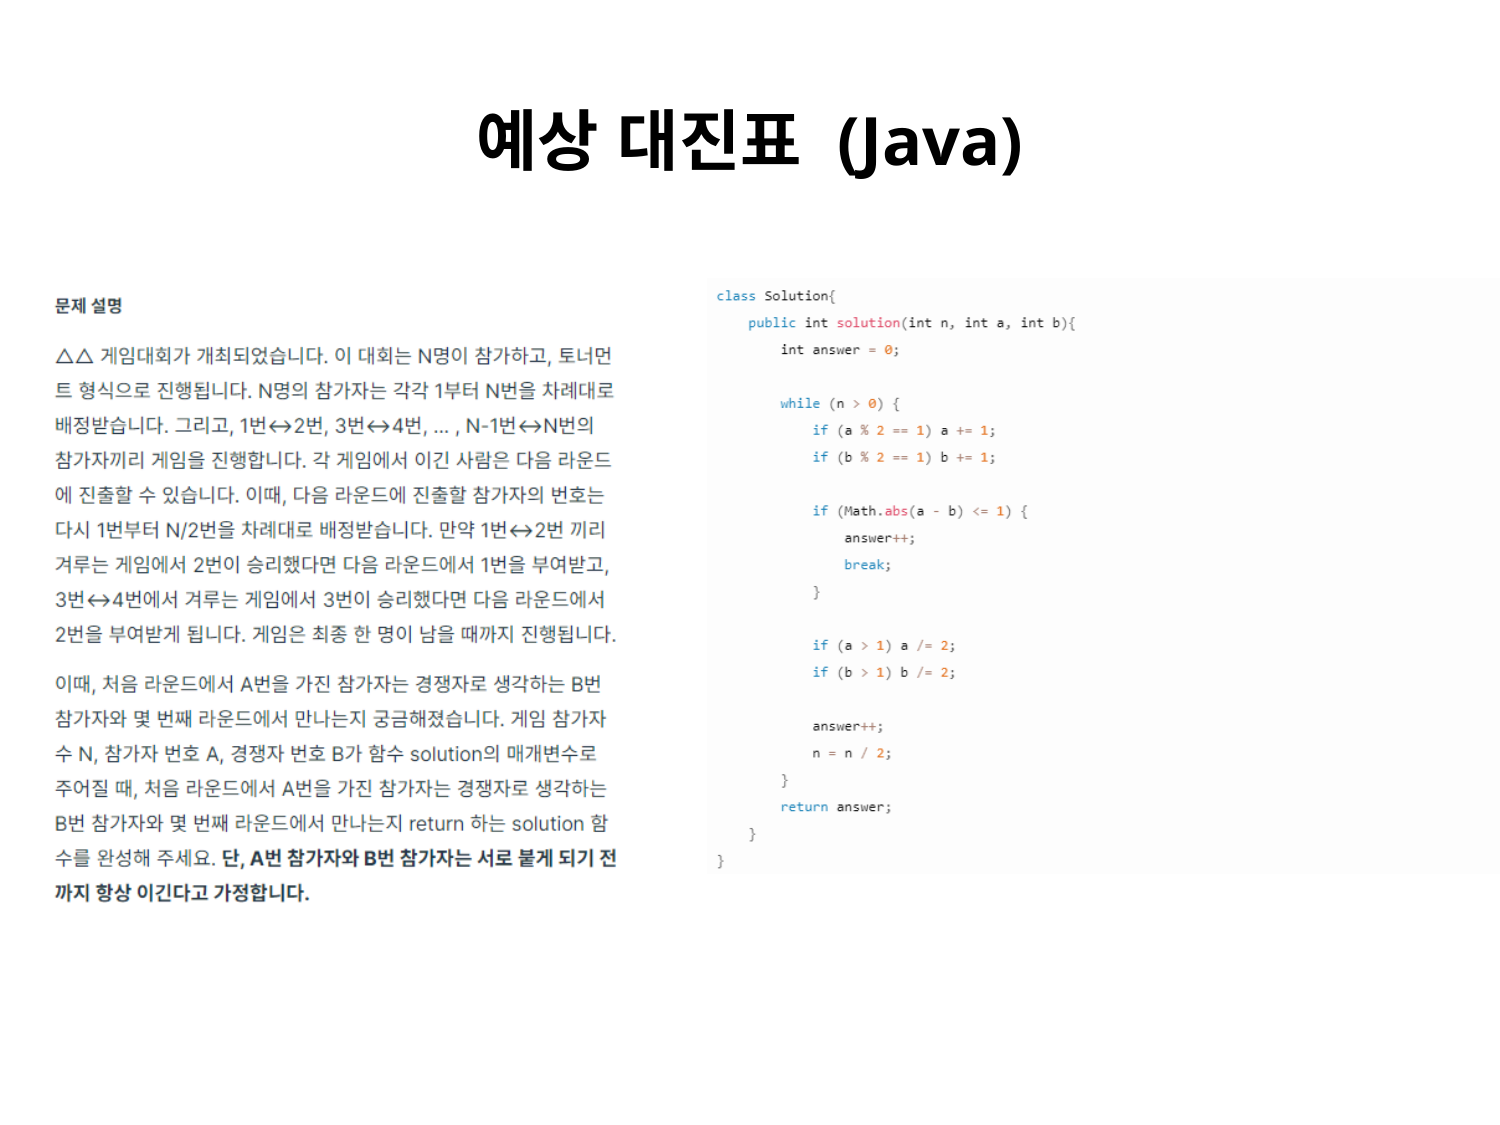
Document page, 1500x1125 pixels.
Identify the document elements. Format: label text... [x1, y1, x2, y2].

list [707, 278, 1500, 874]
title 예상 대진표 (Java) [75, 45, 1425, 233]
picture [40, 290, 633, 929]
